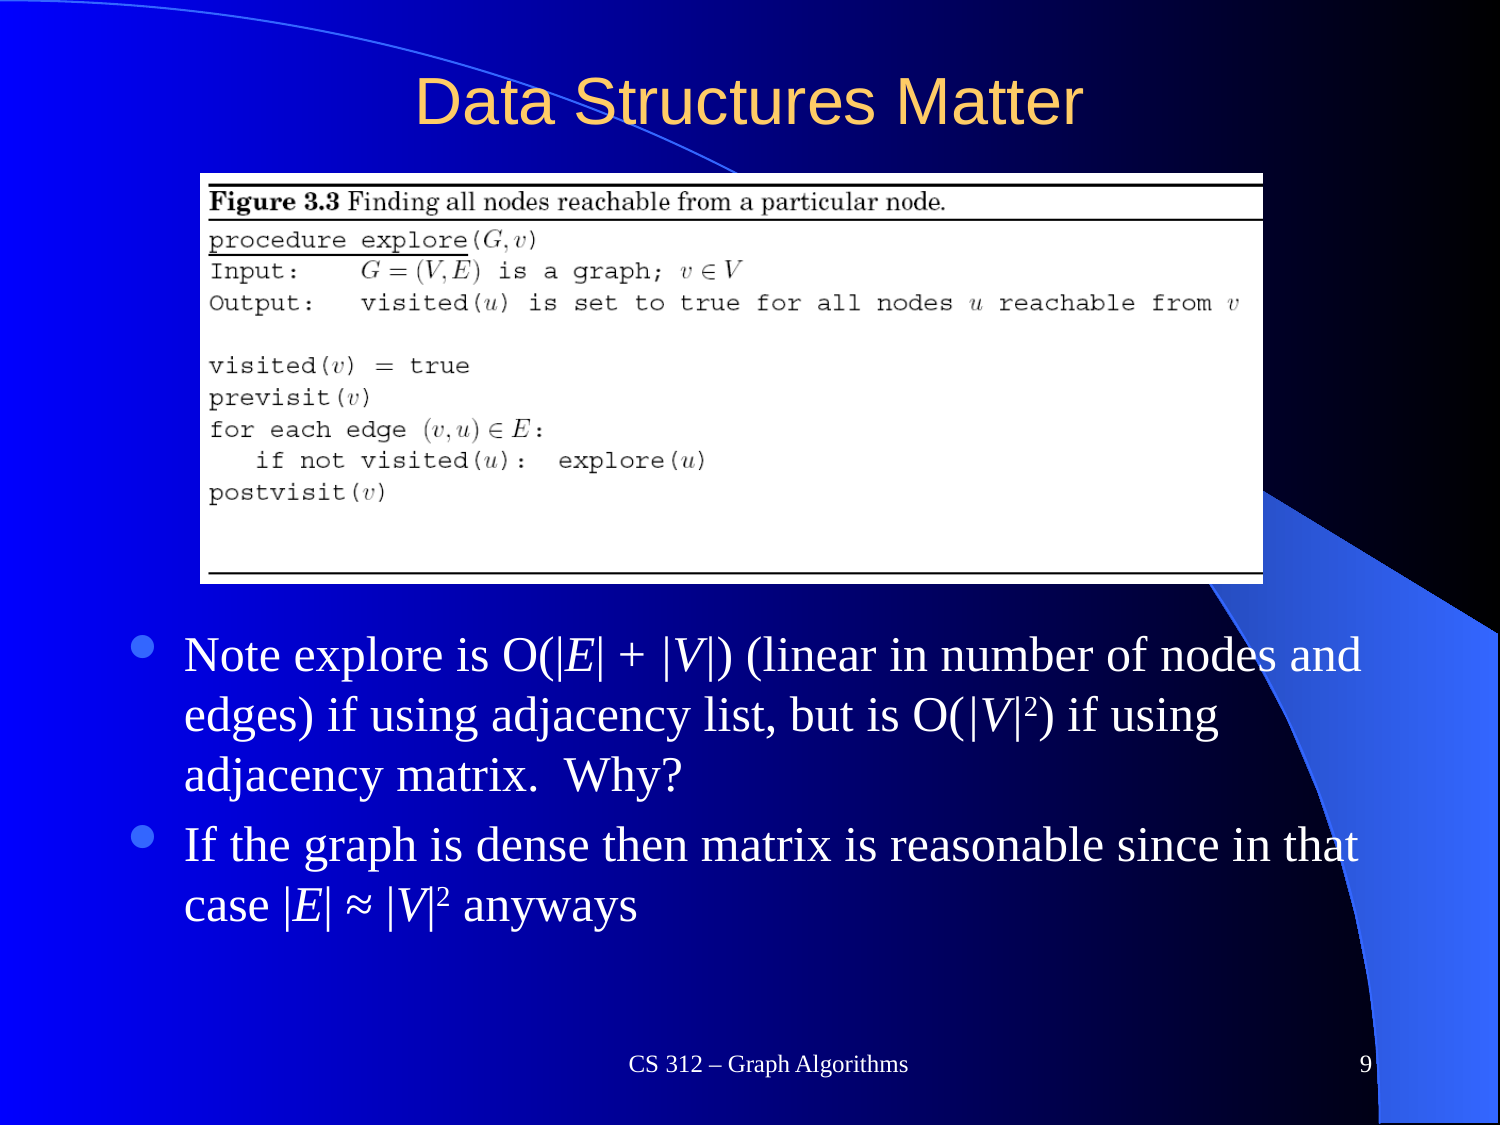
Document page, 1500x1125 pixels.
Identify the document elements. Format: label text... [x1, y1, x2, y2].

title Data Structures Matter [112, 28, 1388, 167]
list Note explore is O(|E| + |V|) (linear in number of nodes and edges) if using adjacency list, but is O(|V|2) if using adjacency matrix. Why? If the graph is dense then matrix is reasonable since in that case |E| ≈ |V|2 anyways [112, 614, 1388, 1026]
slide_number 9 [1074, 1024, 1388, 1101]
footer CS 312 – Graph Algorithms [474, 1024, 1063, 1101]
picture [199, 172, 1263, 585]
